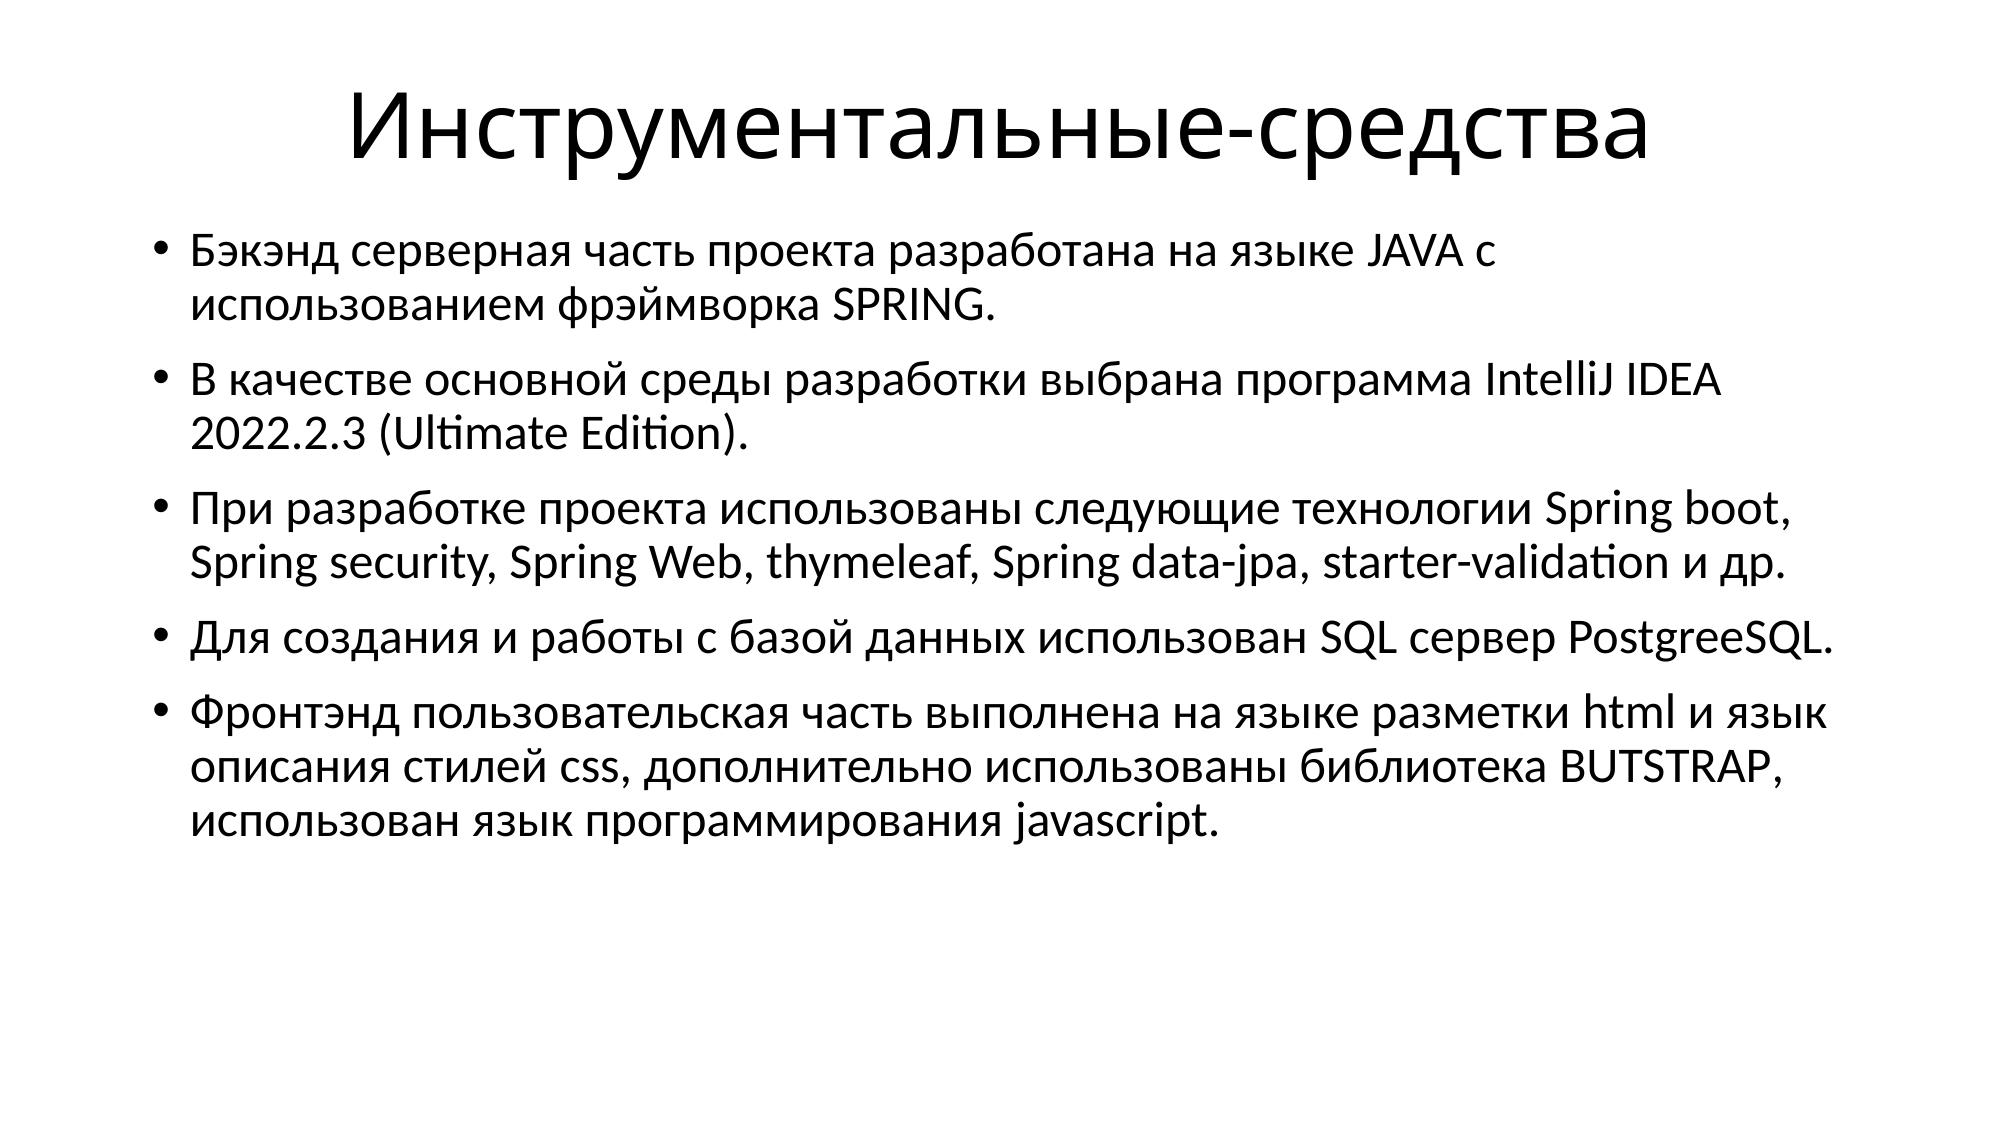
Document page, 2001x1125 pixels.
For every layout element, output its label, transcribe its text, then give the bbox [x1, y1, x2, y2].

list Бэкэнд серверная часть проекта разработана на языке JAVA с использованием фрэймворка SPRING. В качестве основной среды разработки выбрана программа IntelliJ IDEA 2022.2.3 (Ultimate Edition). При разработке проекта использованы следующие технологии Spring boot, Spring security, Spring Web, thymeleaf, Spring data-jpa, starter-validation и др. Для создания и работы с базой данных использован SQL сервер PostgreeSQL. Фронтэнд пользовательская часть выполнена на языке разметки html и язык описания стилей css, дополнительно использованы библиотека BUTSTRAP, использован язык программирования javascript. [137, 216, 1863, 1014]
title Инструментальные-средства [137, 59, 1863, 199]
